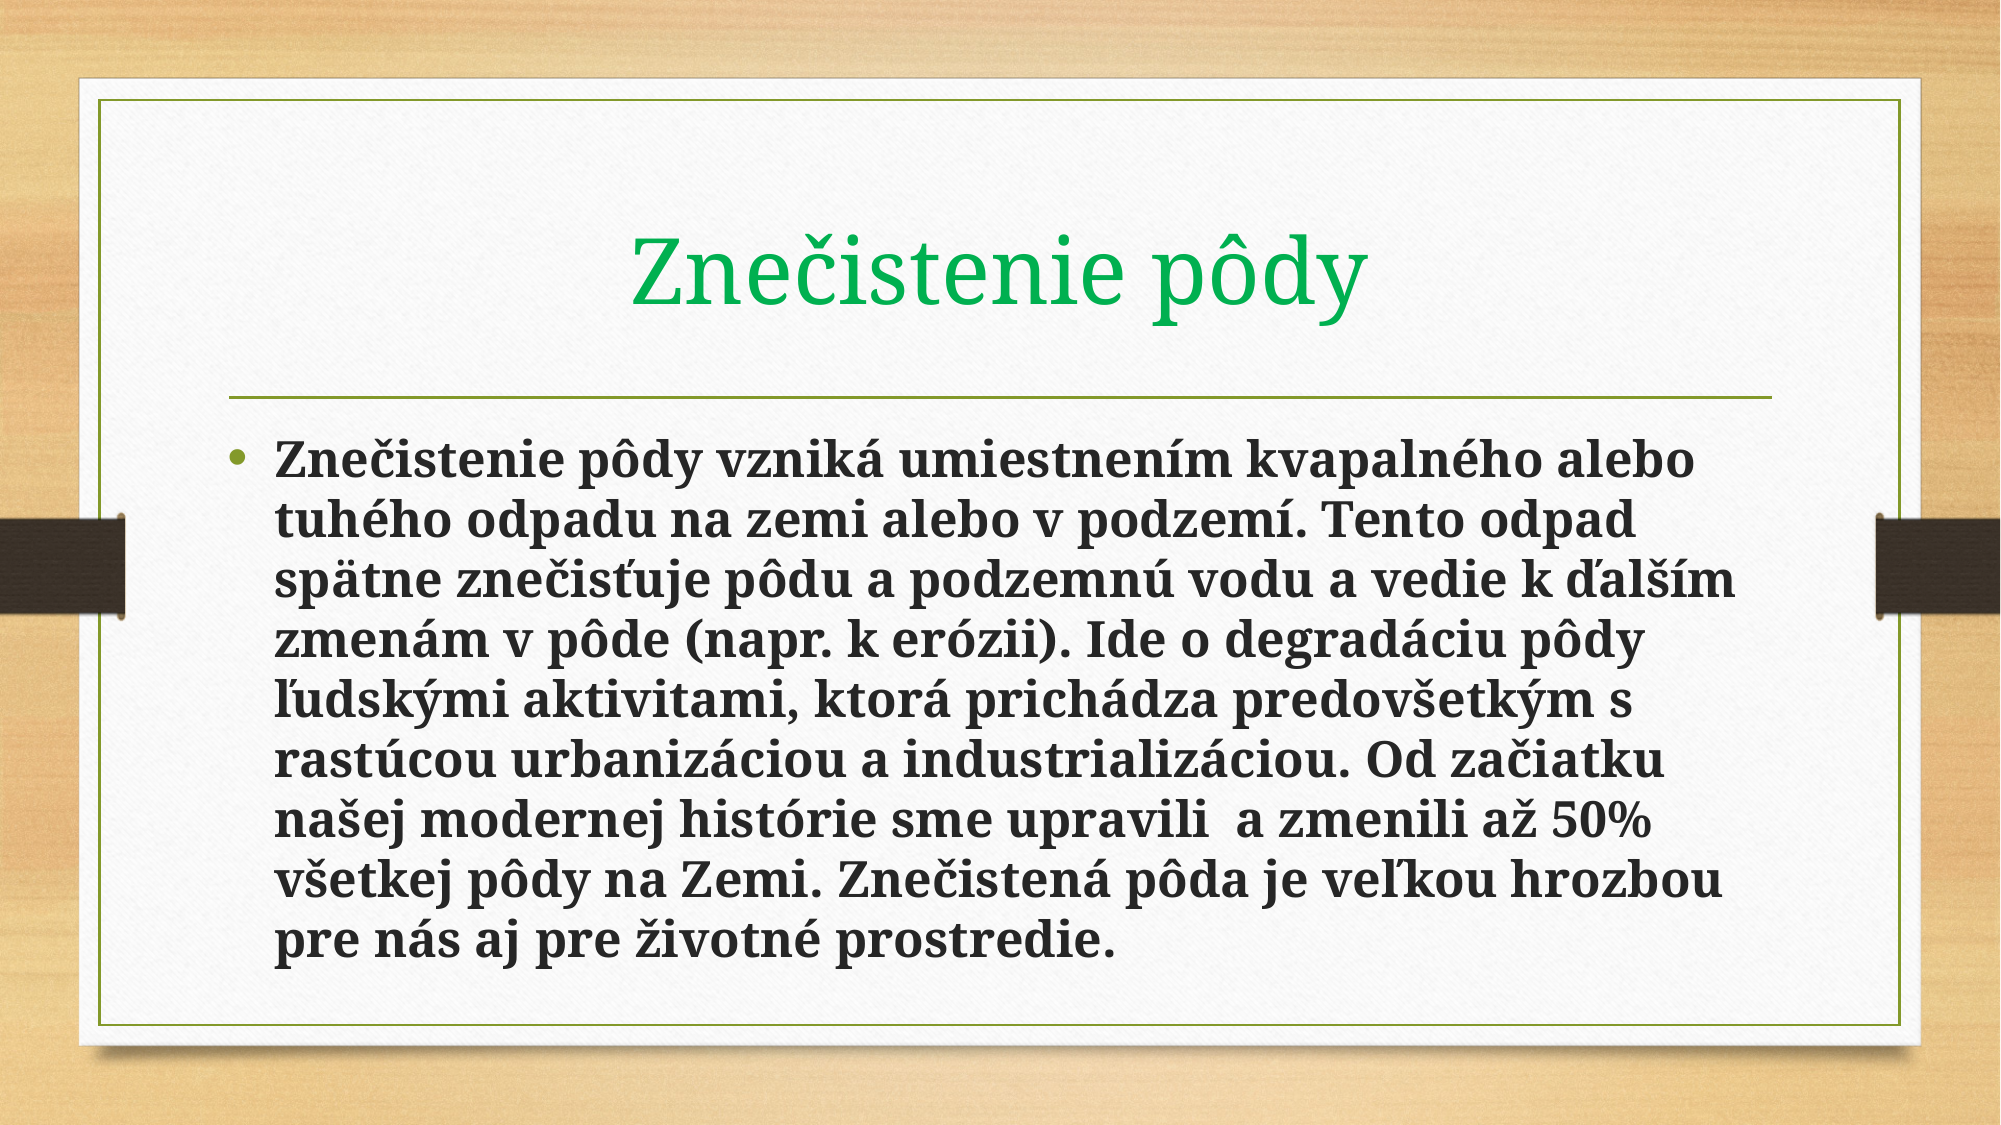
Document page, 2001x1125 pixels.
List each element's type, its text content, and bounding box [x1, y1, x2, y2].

title Znečistenie pôdy [212, 161, 1788, 375]
list Znečistenie pôdy vzniká umiestnením kvapalného alebo tuhého odpadu na zemi alebo v podzemí. Tento odpad spätne znečisťuje pôdu a podzemnú vodu a vedie k ďalším zmenám v pôde (napr. k erózii). Ide o degradáciu pôdy ľudskými aktivitami, ktorá prichádza predovšetkým s rastúcou urbanizáciou a industrializáciou. Od začiatku našej modernej histórie sme upravili a zmenili až 50% všetkej pôdy na Zemi. Znečistená pôda je veľkou hrozbou pre nás aj pre životné prostredie. [212, 419, 1788, 964]
picture [0, 0, 2001, 1125]
